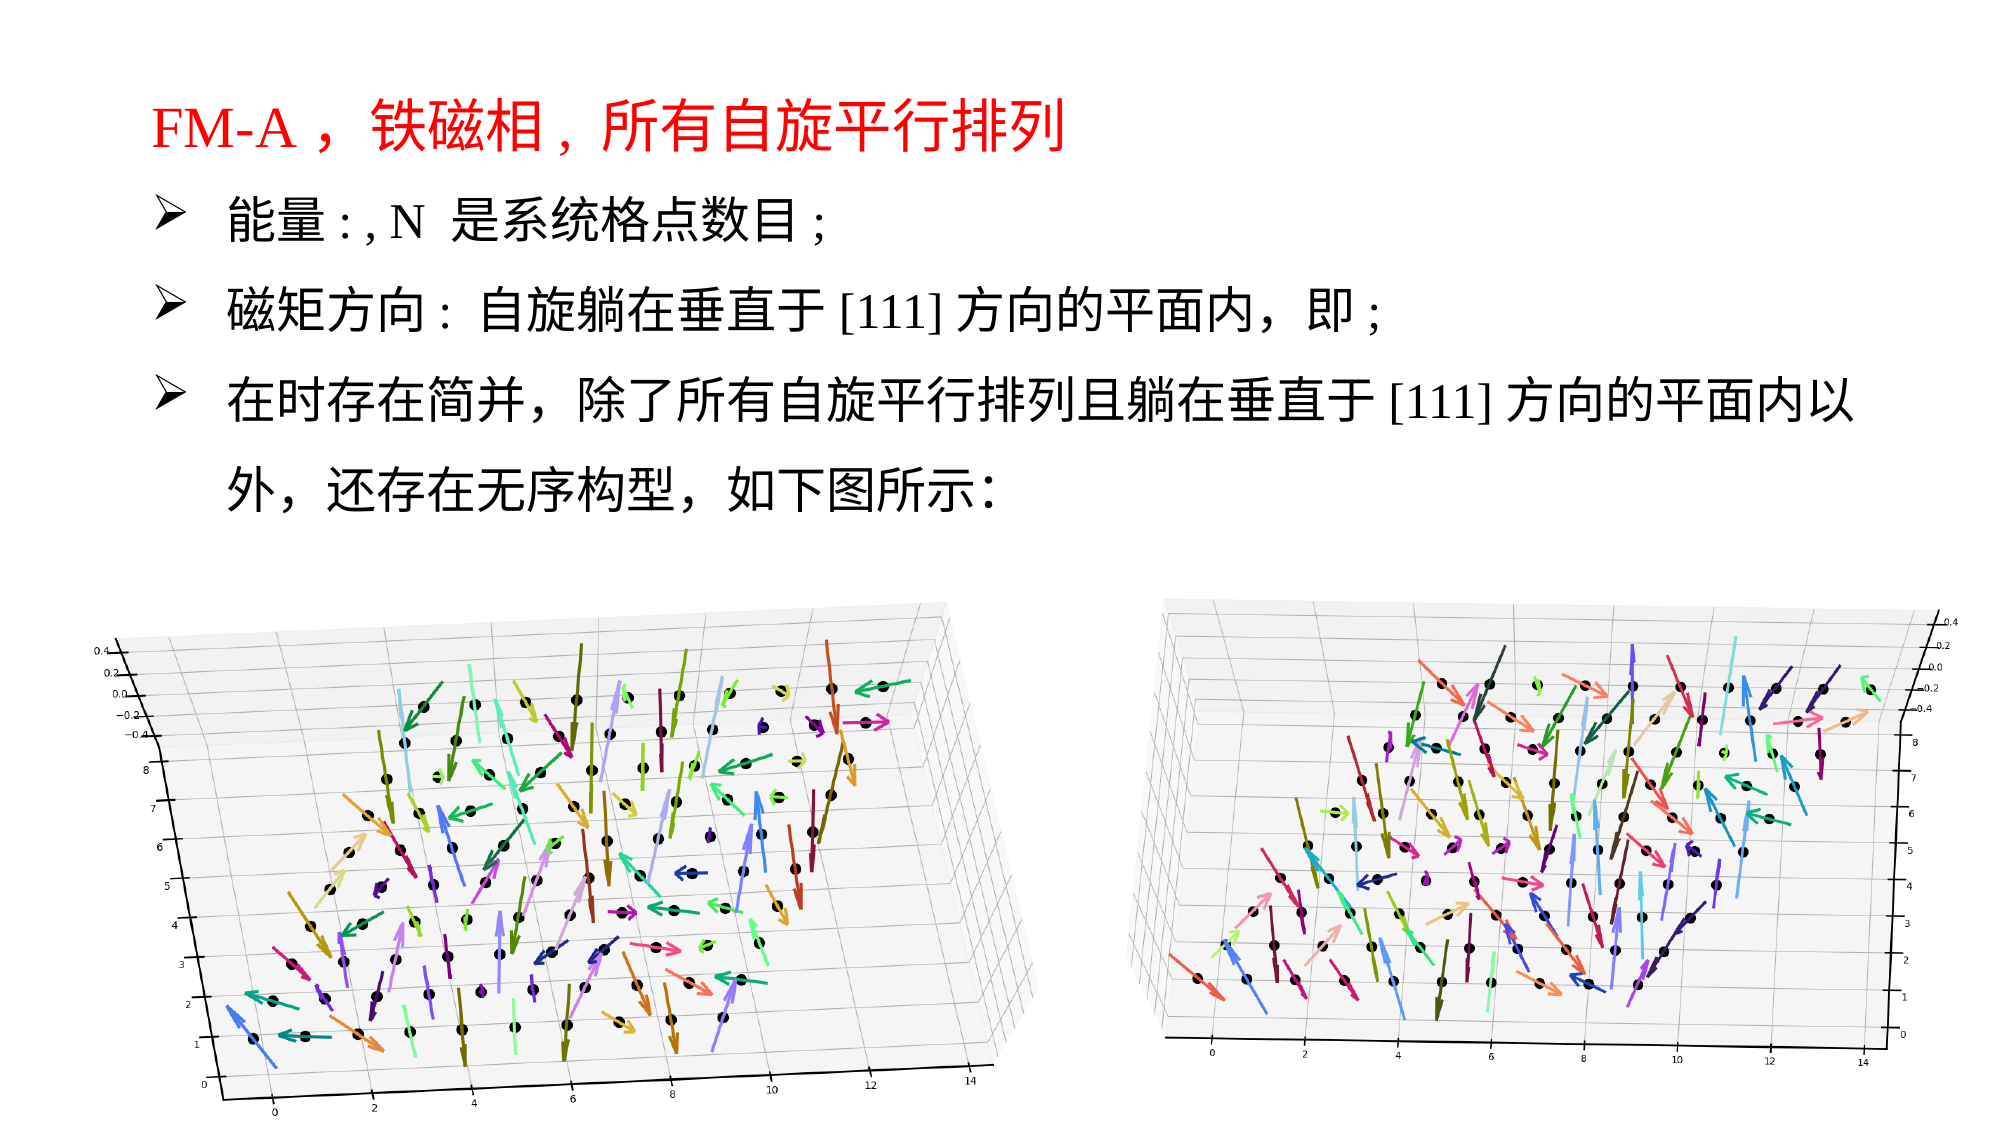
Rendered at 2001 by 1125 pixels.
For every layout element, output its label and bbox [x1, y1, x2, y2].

picture [1116, 589, 1960, 1079]
picture [84, 586, 1046, 1125]
